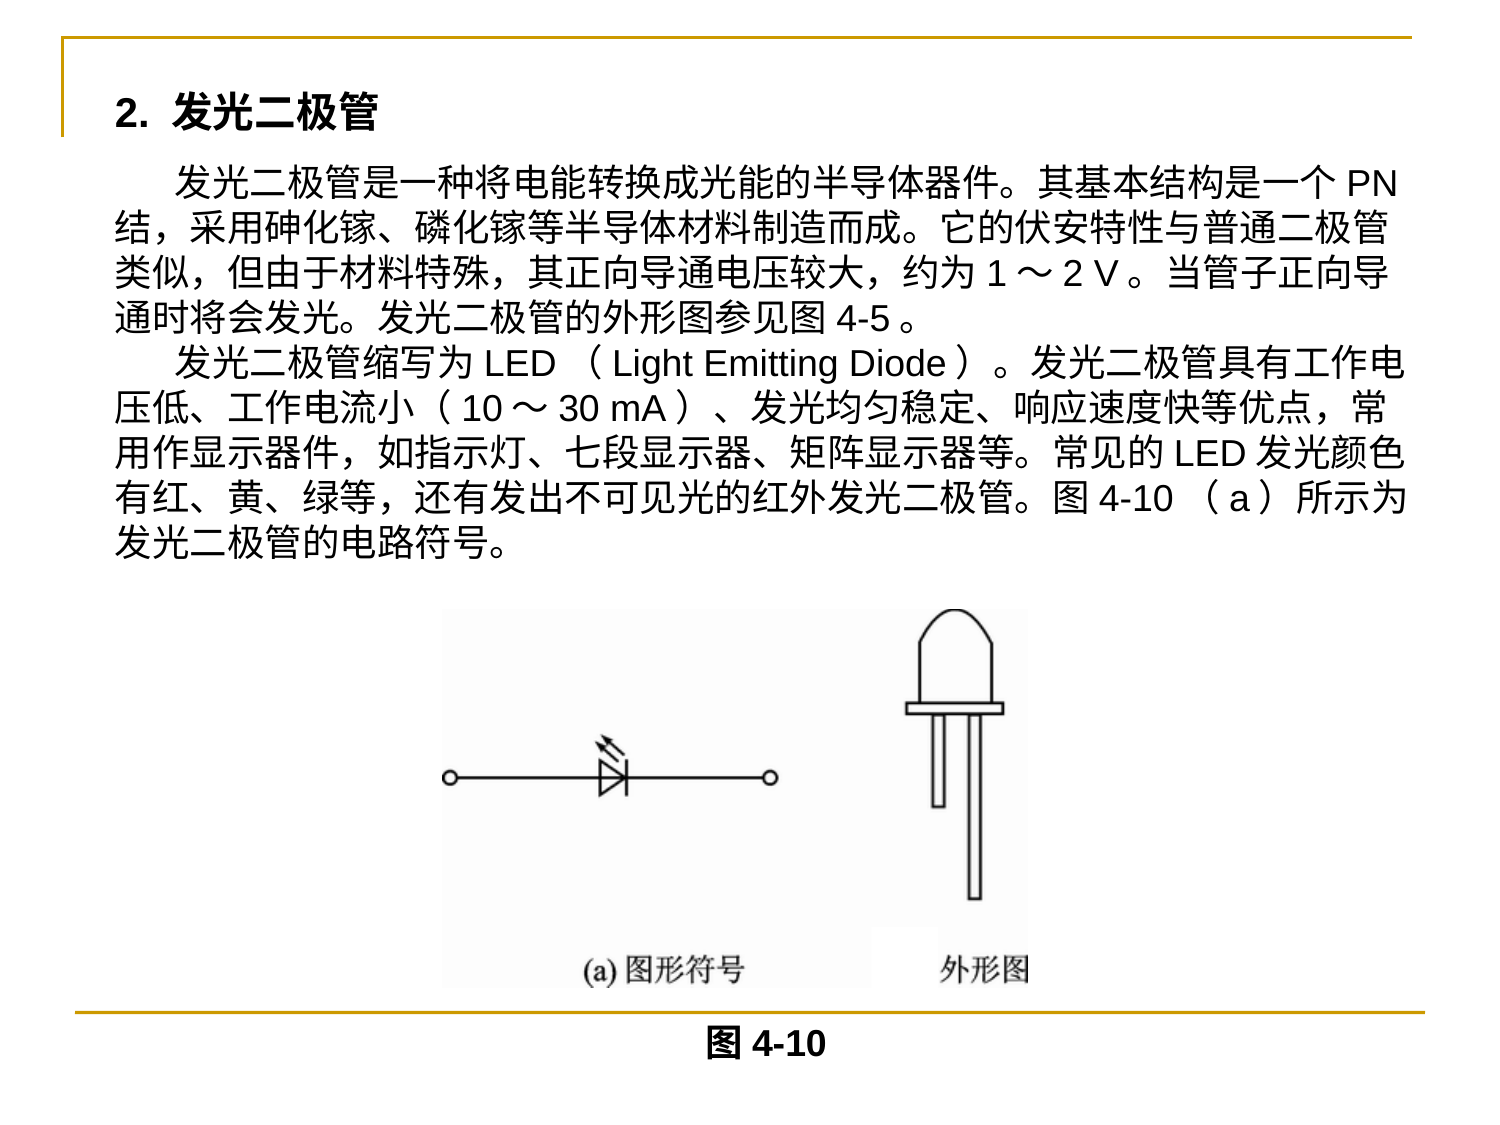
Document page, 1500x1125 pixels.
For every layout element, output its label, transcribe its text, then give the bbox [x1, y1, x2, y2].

text_box 2. 发光二极管 发光二极管是一种将电能转换成光能的半导体器件。其基本结构是一个PN结，采用砷化镓、磷化镓等半导体材料制造而成。它的伏安特性与普通二极管类似，但由于材料特殊，其正向导通电压较大，约为1～2 V。当管子正向导通时将会发光。发光二极管的外形图参见图4-5。 发光二极管缩写为LED（Light Emitting Diode）。发光二极管具有工作电压低、工作电流小（10～30 mA）、发光均匀稳定、响应速度快等优点，常用作显示器件，如指示灯、七段显示器、矩阵显示器等。常见的LED发光颜色有红、黄、绿等，还有发出不可见光的红外发光二极管。图4-10（a）所示为发光二极管的电路符号。 [100, 78, 1436, 571]
text_box 图4-10 [690, 1011, 1034, 1072]
picture [442, 609, 1028, 988]
